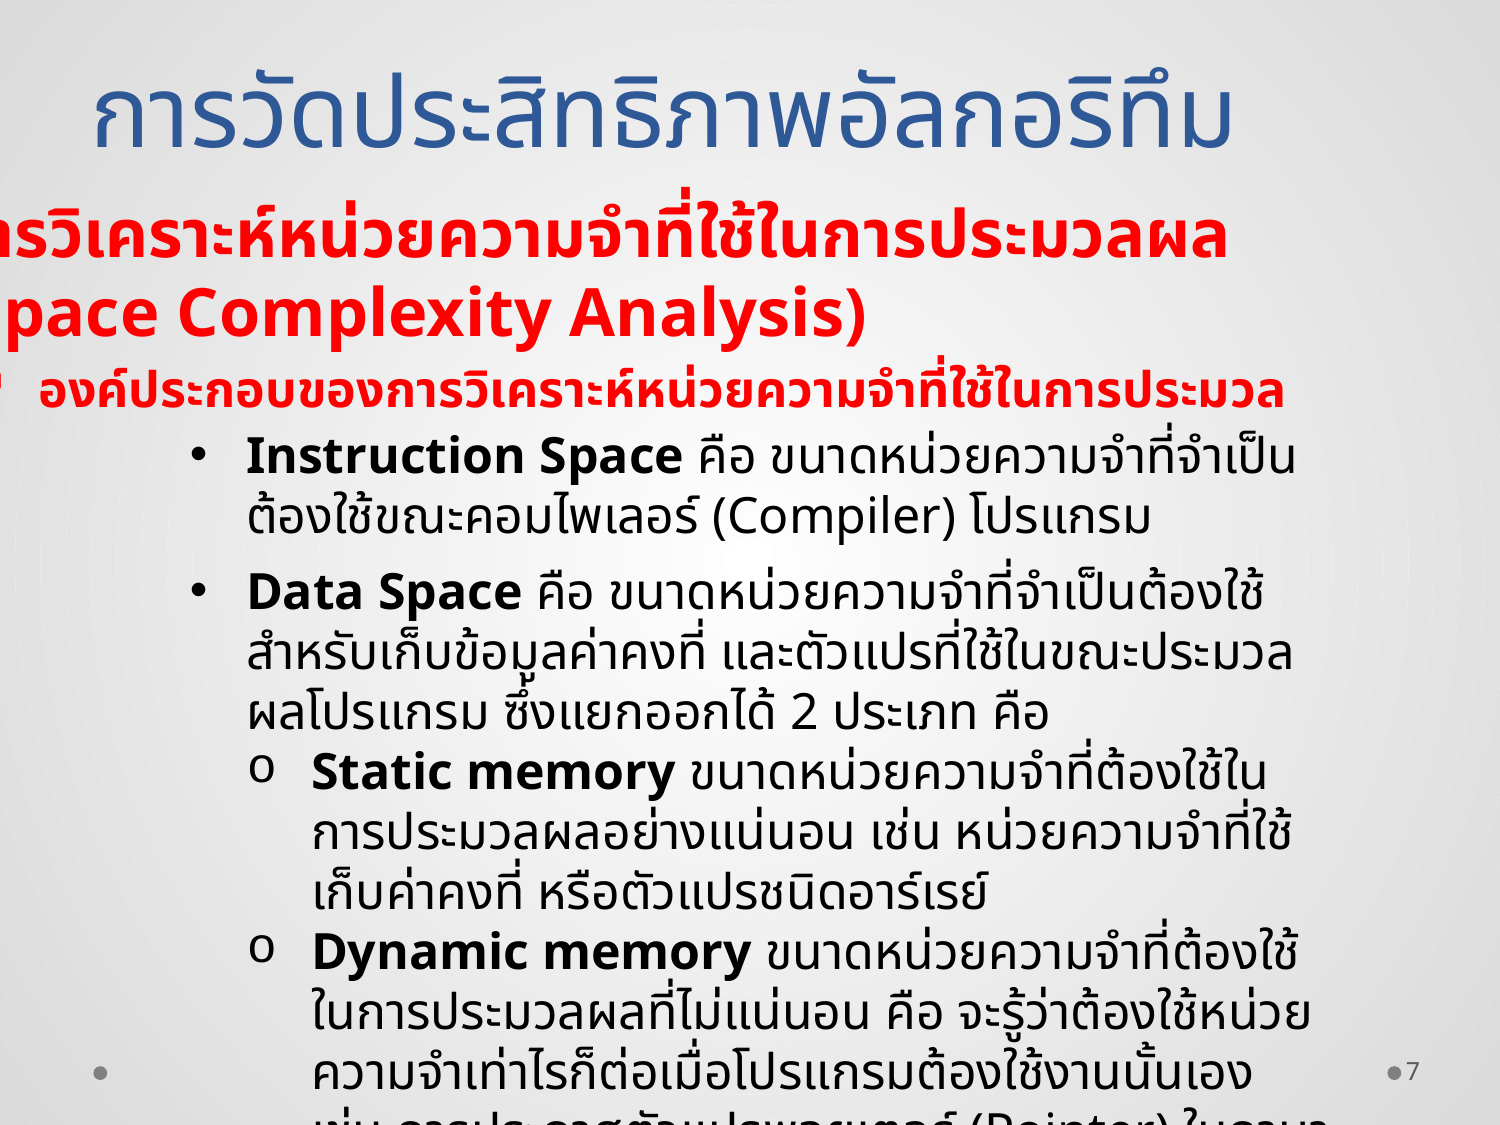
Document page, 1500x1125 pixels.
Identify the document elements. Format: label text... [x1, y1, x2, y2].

title การวัดประสิทธิภาพอัลกอริทึม [75, 24, 1425, 175]
slide_number 7 [1401, 1042, 1494, 1103]
text_box การวิเคราะห์หน่วยความจำที่ใช้ในการประมวลผล (Space Complexity Analysis) [0, 182, 1264, 349]
text_box Data Space คือ ขนาดหน่วยความจำที่จำเป็นต้องใช้สำหรับเก็บข้อมูลค่าคงที่ และตัวแปรที่ใช้ในขณะประมวลผลโปรแกรม ซึ่งแยกออกได้ 2 ประเภท คือ Static memory ขนาดหน่วยความจำที่ต้องใช้ในการประมวลผลอย่างแน่นอน เช่น หน่วยความจำที่ใช้เก็บค่าคงที่ หรือตัวแปรชนิดอาร์เรย์ Dynamic memory ขนาดหน่วยความจำที่ต้องใช้ในการประมวลผลที่ไม่แน่นอน คือ จะรู้ว่าต้องใช้หน่วยความจำเท่าไรก็ต่อเมื่อโปรแกรมต้องใช้งานนั้นเอง เช่น การประกาศตัวแปรพอยเตอร์ (Pointer) ในภาษา C หรือการเก็บข้อมูลในรูปแบบลิงค์ลิสต์ที่สามารถเพิ่มหรือลดขนาดการเก็บข้อมูลได้แบบอัตโนมัติโดยไม่ต้องจองพื้นที่หน่วยความจำไว้ก่อนใช้งาน [174, 552, 1350, 1125]
text_box องค์ประกอบของการวิเคราะห์หน่วยความจำที่ใช้ในการประมวล [0, 349, 1301, 425]
text_box Instruction Space คือ ขนาดหน่วยความจำที่จำเป็นต้องใช้ขณะคอมไพเลอร์ (Compiler) โปรแกรม [174, 415, 1350, 551]
